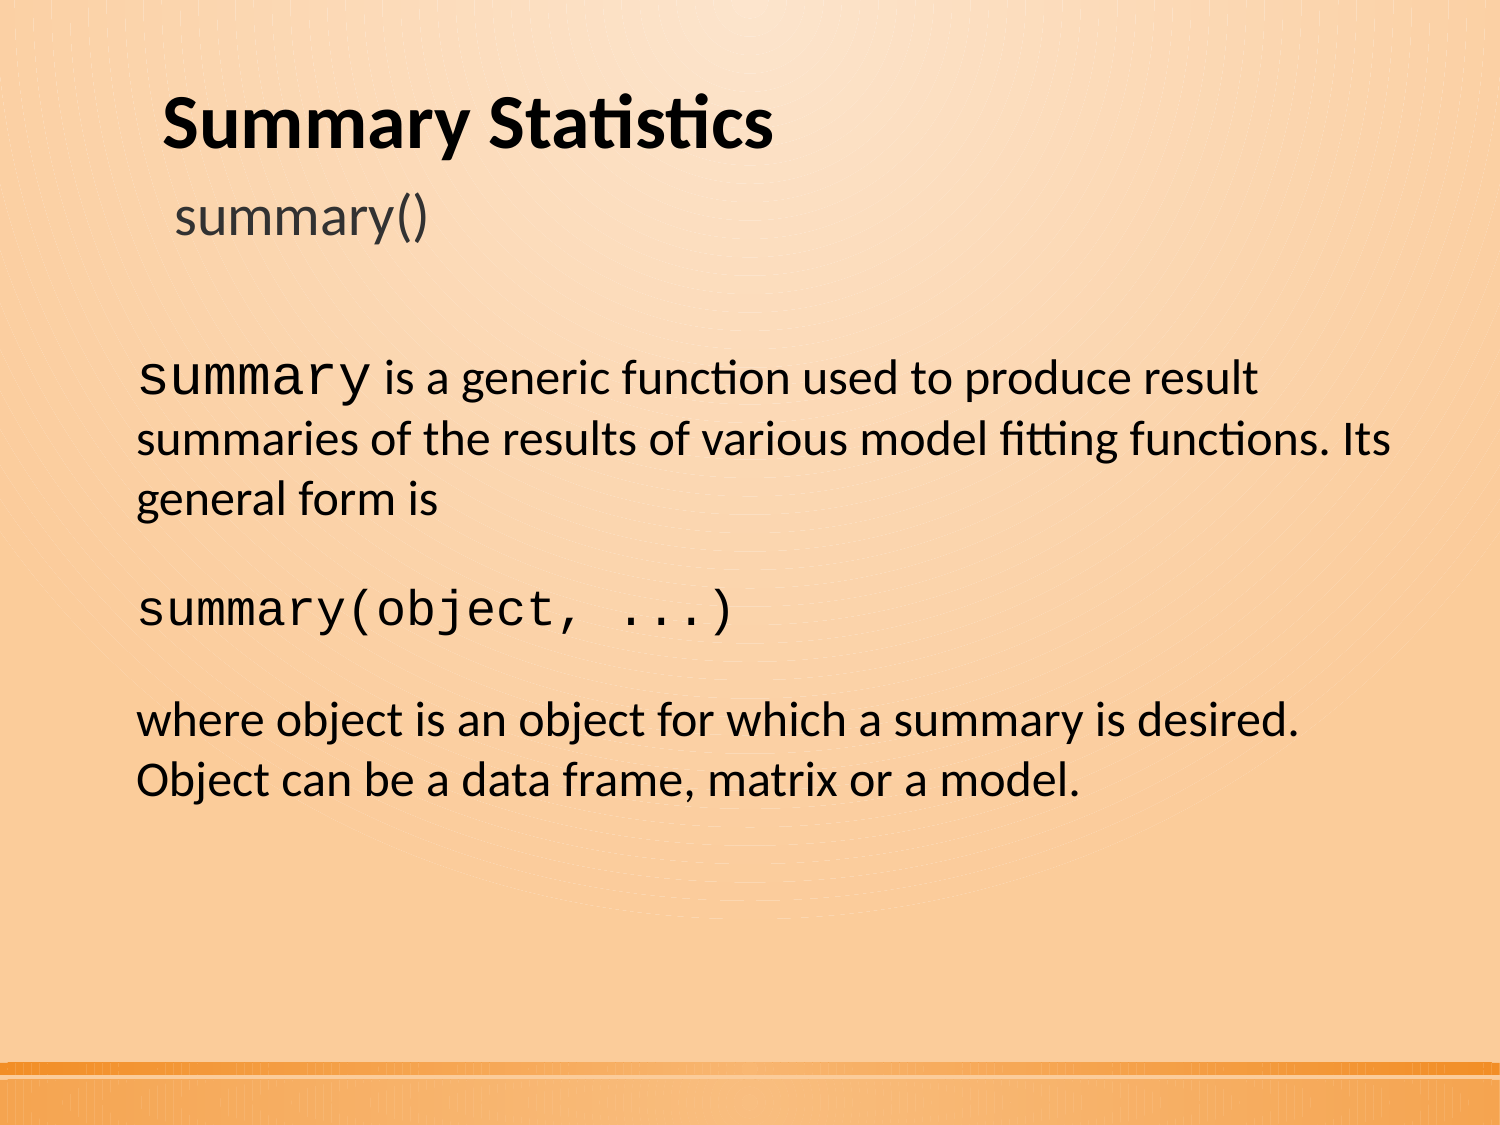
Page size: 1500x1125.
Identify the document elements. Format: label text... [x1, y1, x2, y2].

text_box summary is a generic function used to produce result summaries of the results of various model fitting functions. Its general form is summary(object, ...) where object is an object for which a summary is desired. Object can be a data frame, matrix or a model. [121, 330, 1421, 985]
title Summary Statistics [147, 72, 1300, 173]
text_box summary() [159, 155, 560, 255]
